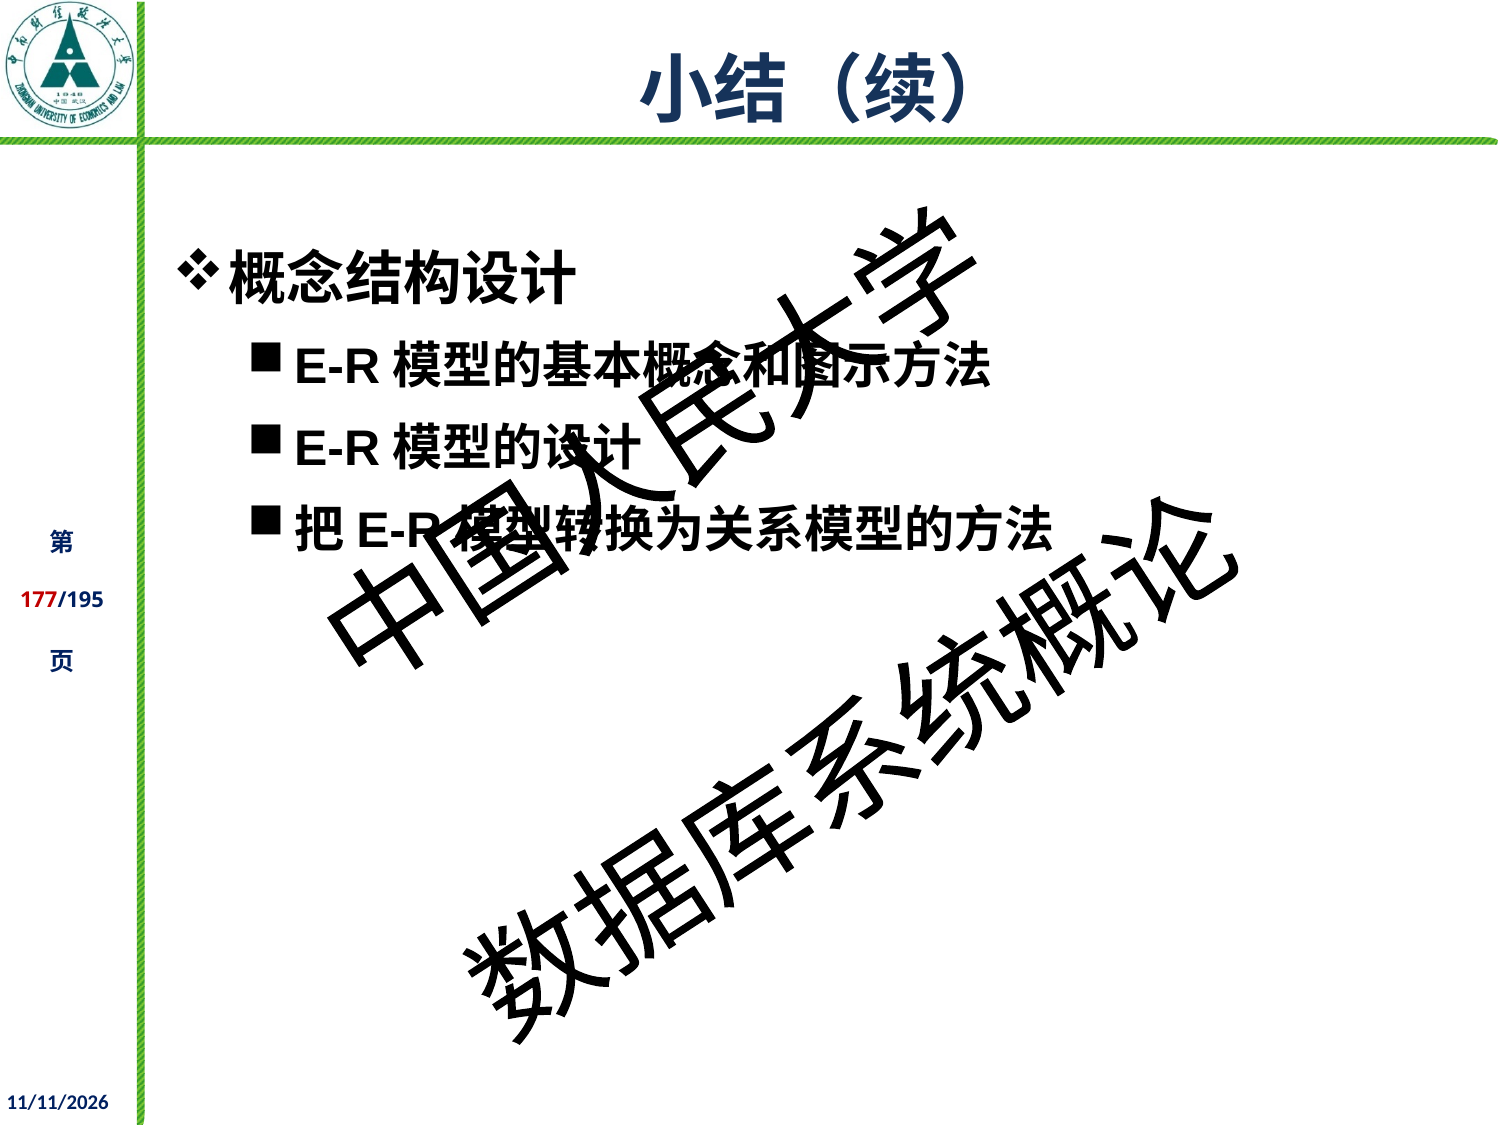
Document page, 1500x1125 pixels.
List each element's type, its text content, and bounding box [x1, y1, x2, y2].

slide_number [0, 1080, 146, 1124]
title 小结（续） [157, 0, 1495, 181]
picture [0, 0, 157, 1080]
list 概念结构设计 E-R模型的基本概念和图示方法 E-R模型的设计 把E-R模型转换为关系模型的方法 [157, 219, 1495, 1017]
